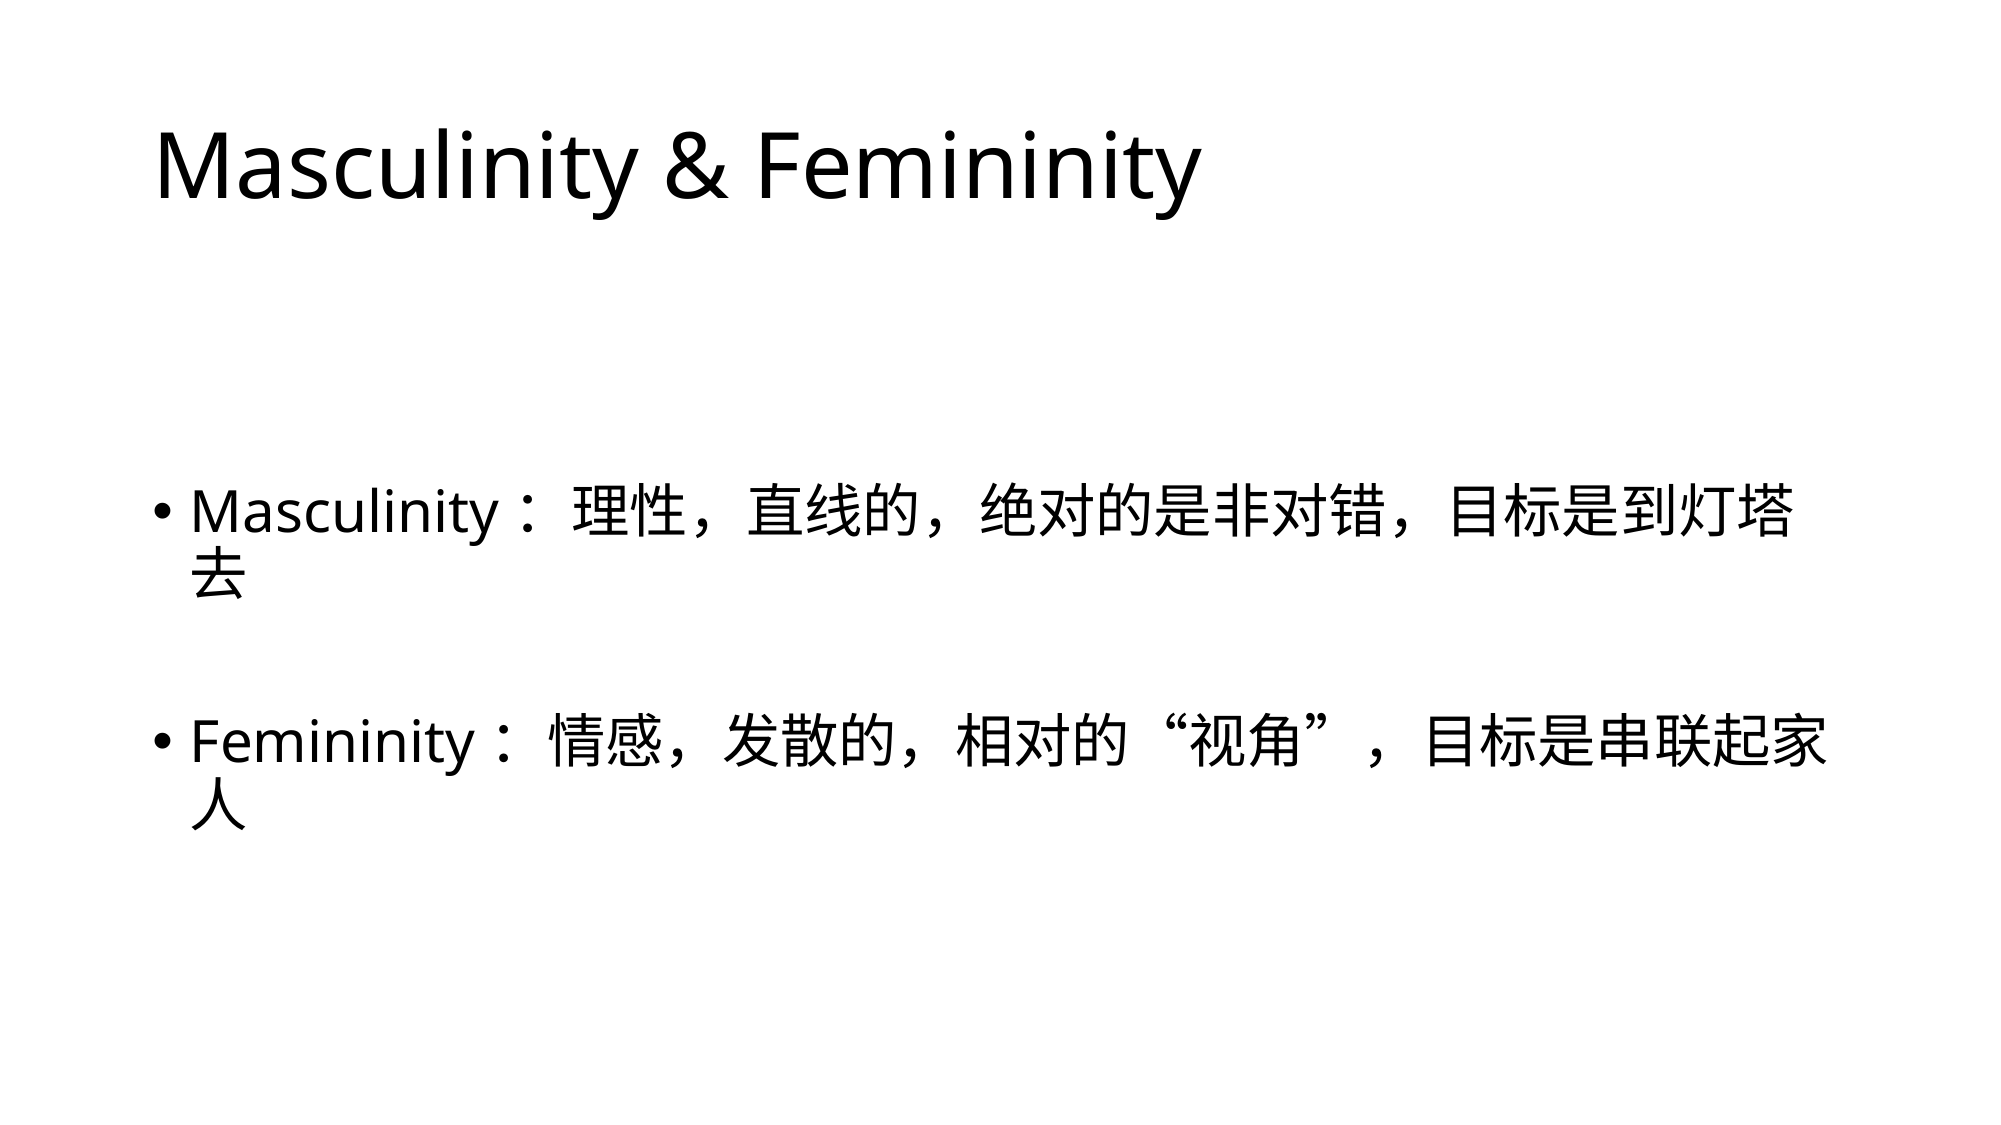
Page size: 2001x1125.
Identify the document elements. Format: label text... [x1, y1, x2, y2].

title Masculinity & Femininity [137, 59, 1863, 278]
list Masculinity：理性，直线的，绝对的是非对错，目标是到灯塔去 Femininity：情感，发散的，相对的“视角”，目标是串联起家人 [137, 299, 1863, 753]
